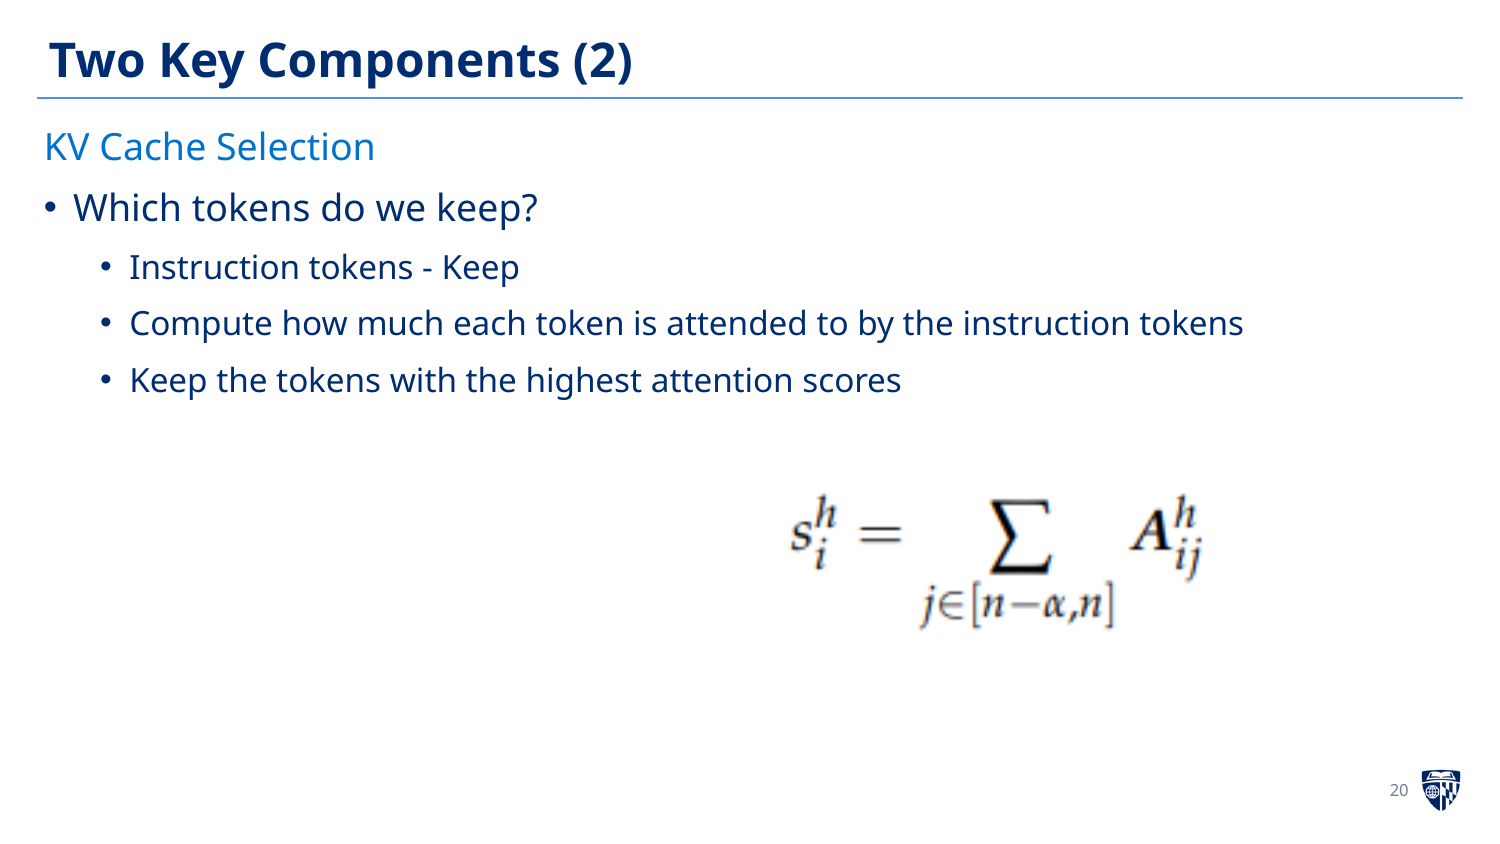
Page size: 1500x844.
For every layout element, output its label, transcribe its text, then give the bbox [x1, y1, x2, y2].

picture [764, 478, 1258, 638]
list KV Cache Selection Which tokens do we keep? Instruction tokens - Keep Compute how much each token is attended to by the instruction tokens Keep the tokens with the highest attention scores [32, 117, 1463, 755]
slide_number ‹#› [1257, 768, 1409, 814]
picture [1419, 767, 1463, 814]
title Two Key Components (2) [37, 30, 1463, 95]
